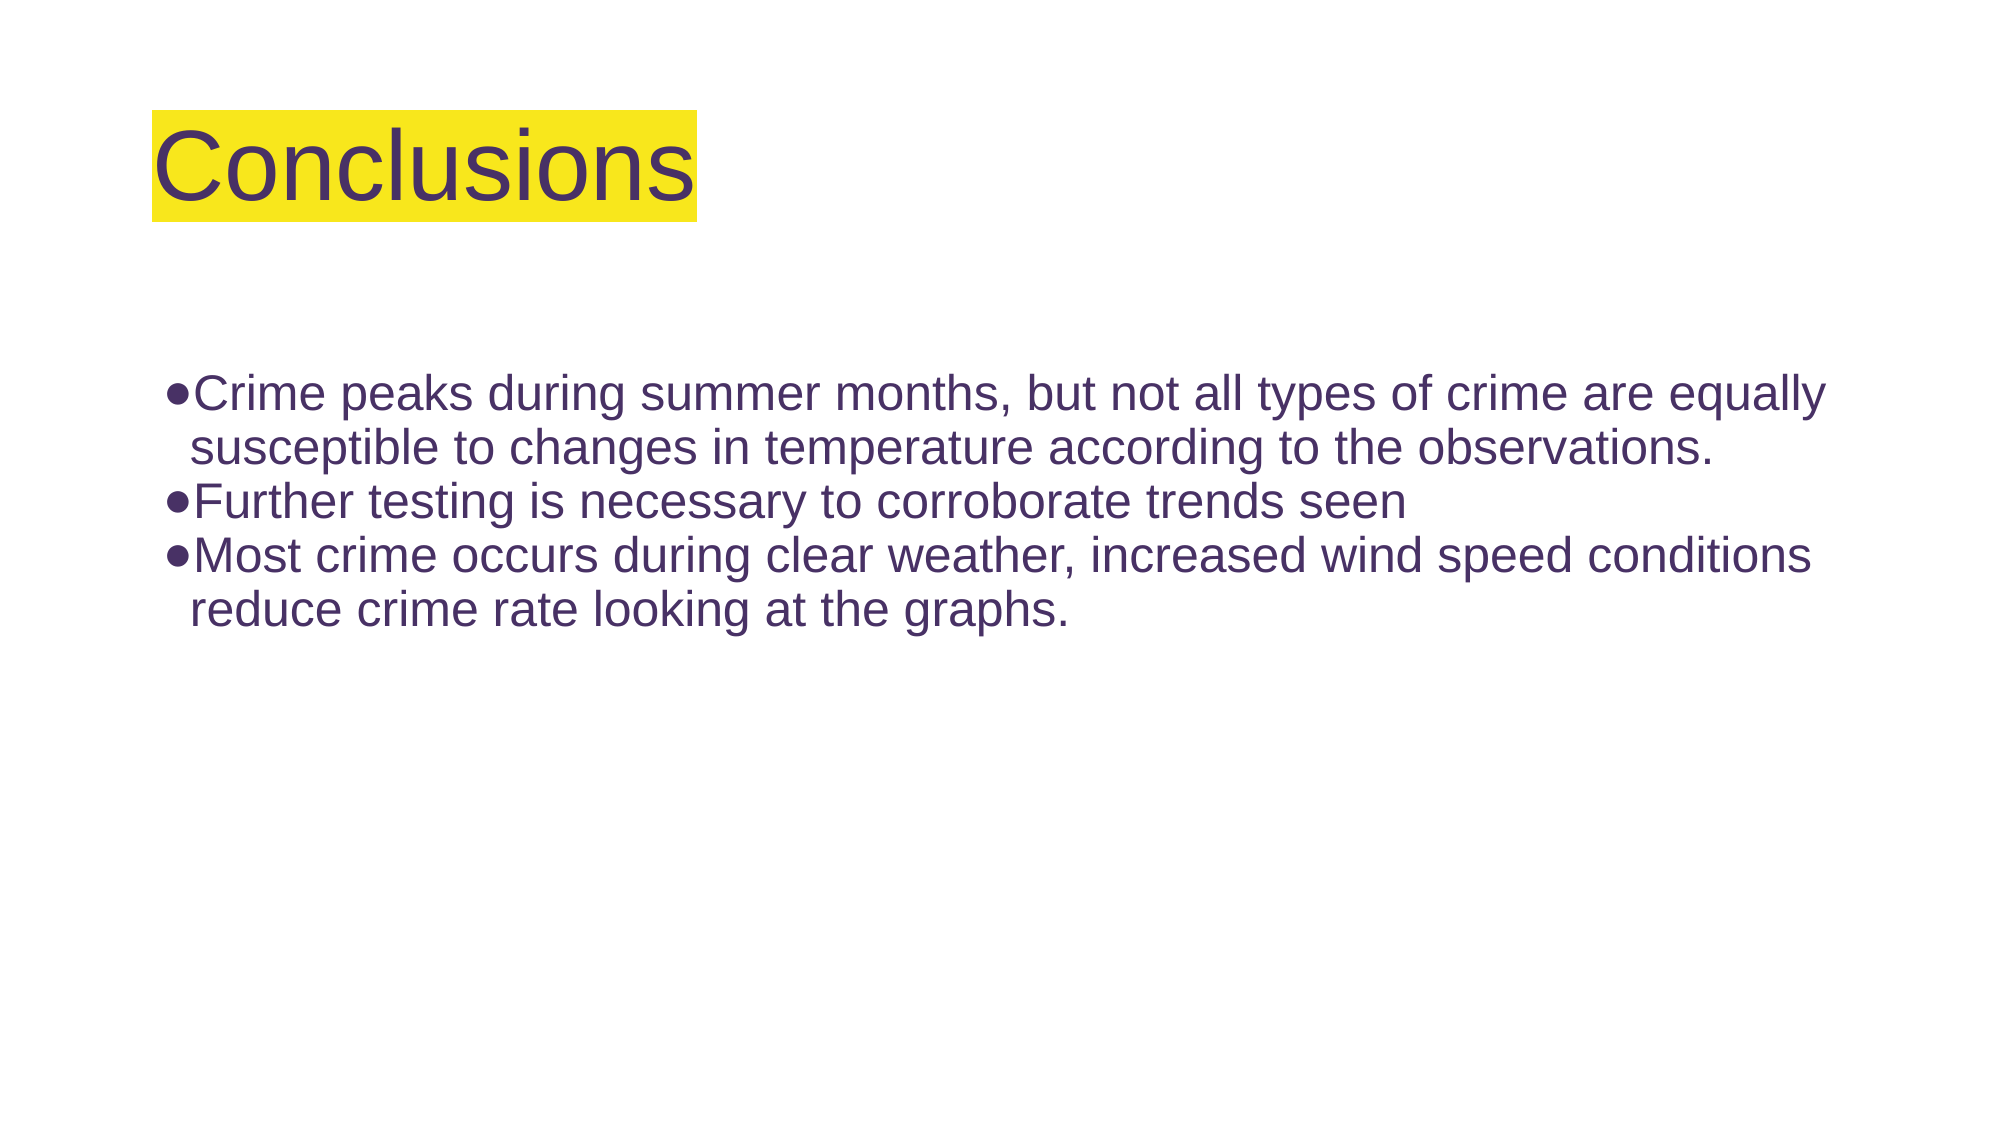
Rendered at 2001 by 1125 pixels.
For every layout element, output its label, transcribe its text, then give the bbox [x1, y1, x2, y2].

title Conclusions [137, 59, 1863, 278]
list Crime peaks during summer months, but not all types of crime are equally susceptible to changes in temperature according to the observations. Further testing is necessary to corroborate trends seen Most crime occurs during clear weather, increased wind speed conditions reduce crime rate looking at the graphs. [137, 299, 1863, 1014]
